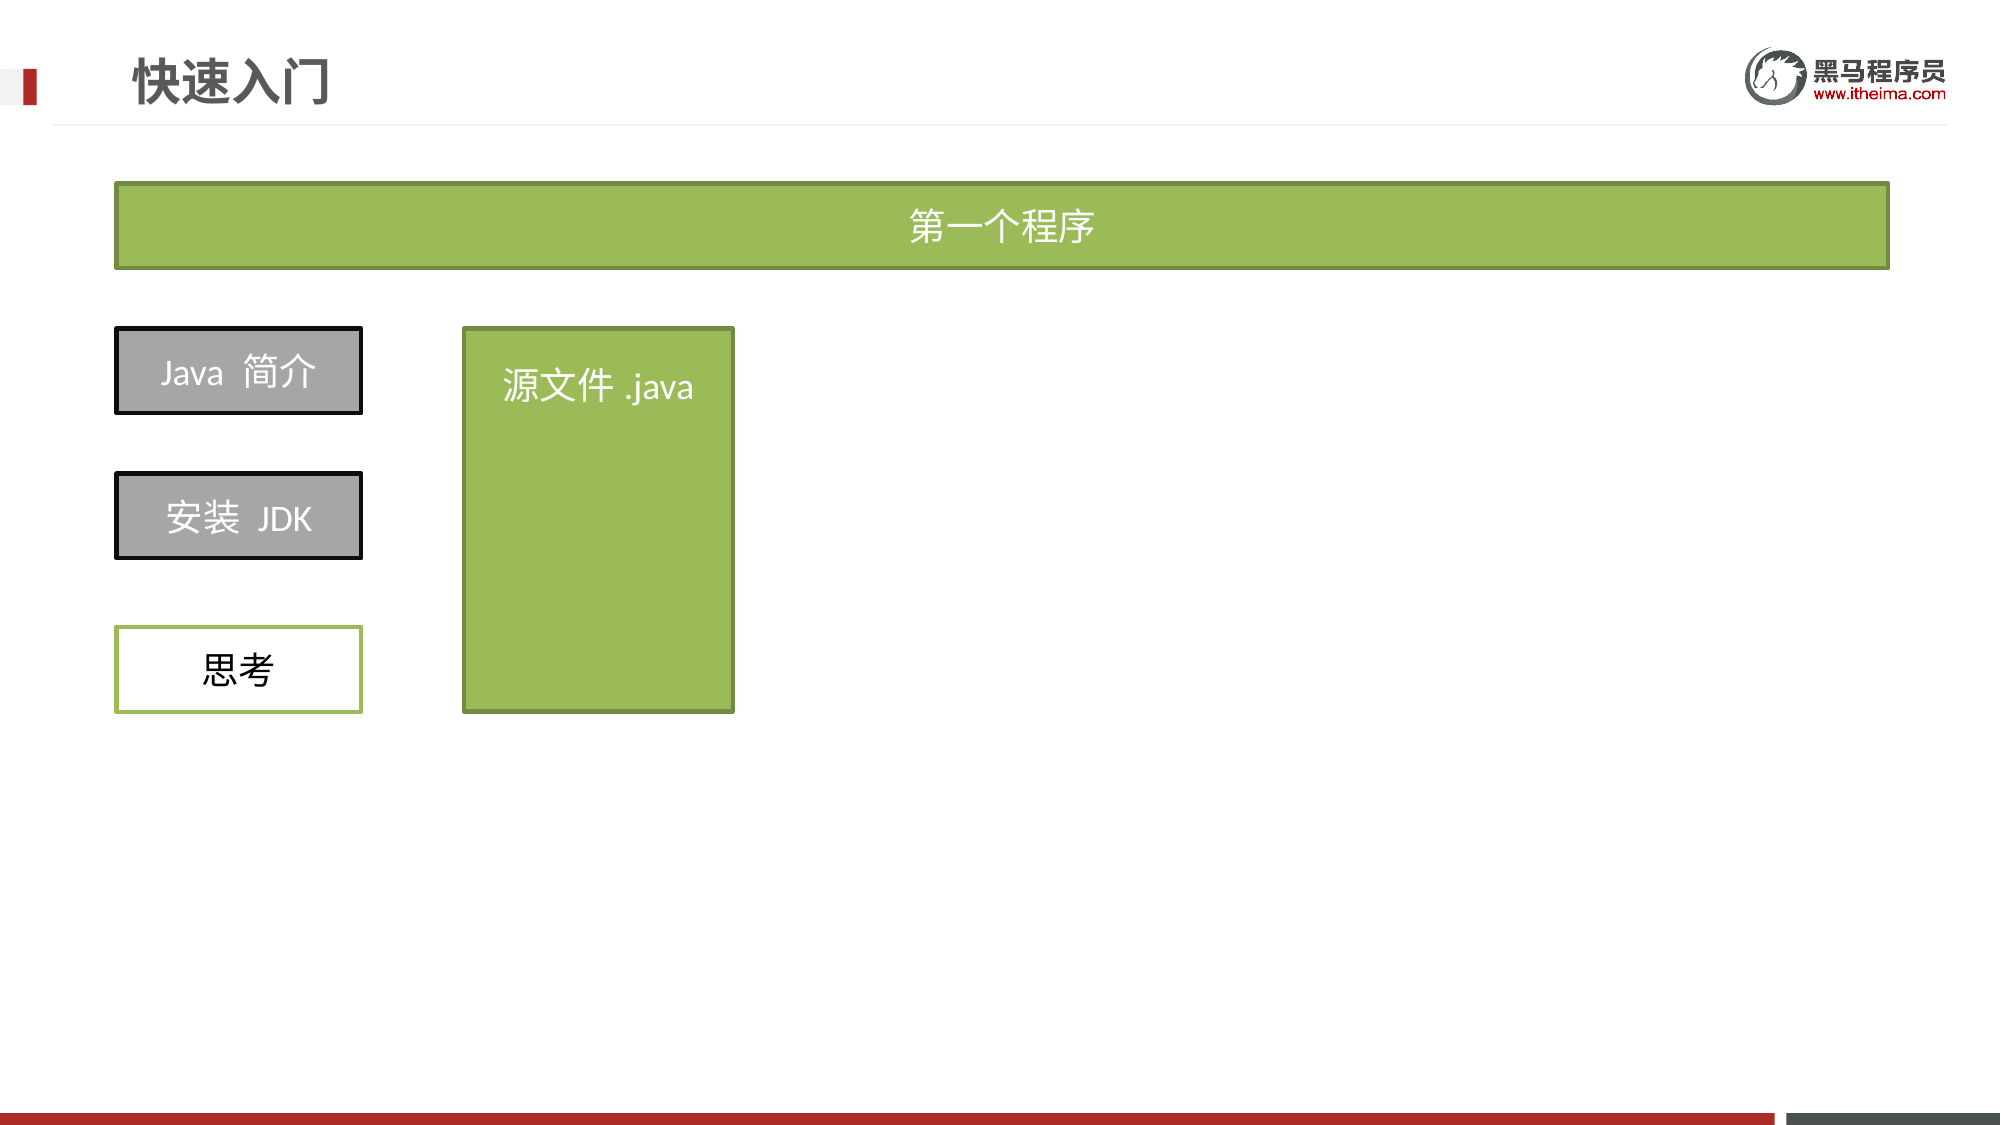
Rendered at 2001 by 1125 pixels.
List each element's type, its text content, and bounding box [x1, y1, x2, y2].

text_box 第一个程序 [114, 181, 1890, 270]
text_box 源文件.java [462, 326, 735, 714]
title 快速入门 [116, 38, 1556, 124]
text_box 思考 [114, 625, 363, 714]
text_box 安装 JDK [114, 471, 363, 560]
picture [1744, 46, 1946, 106]
text_box Java 简介 [114, 326, 363, 415]
